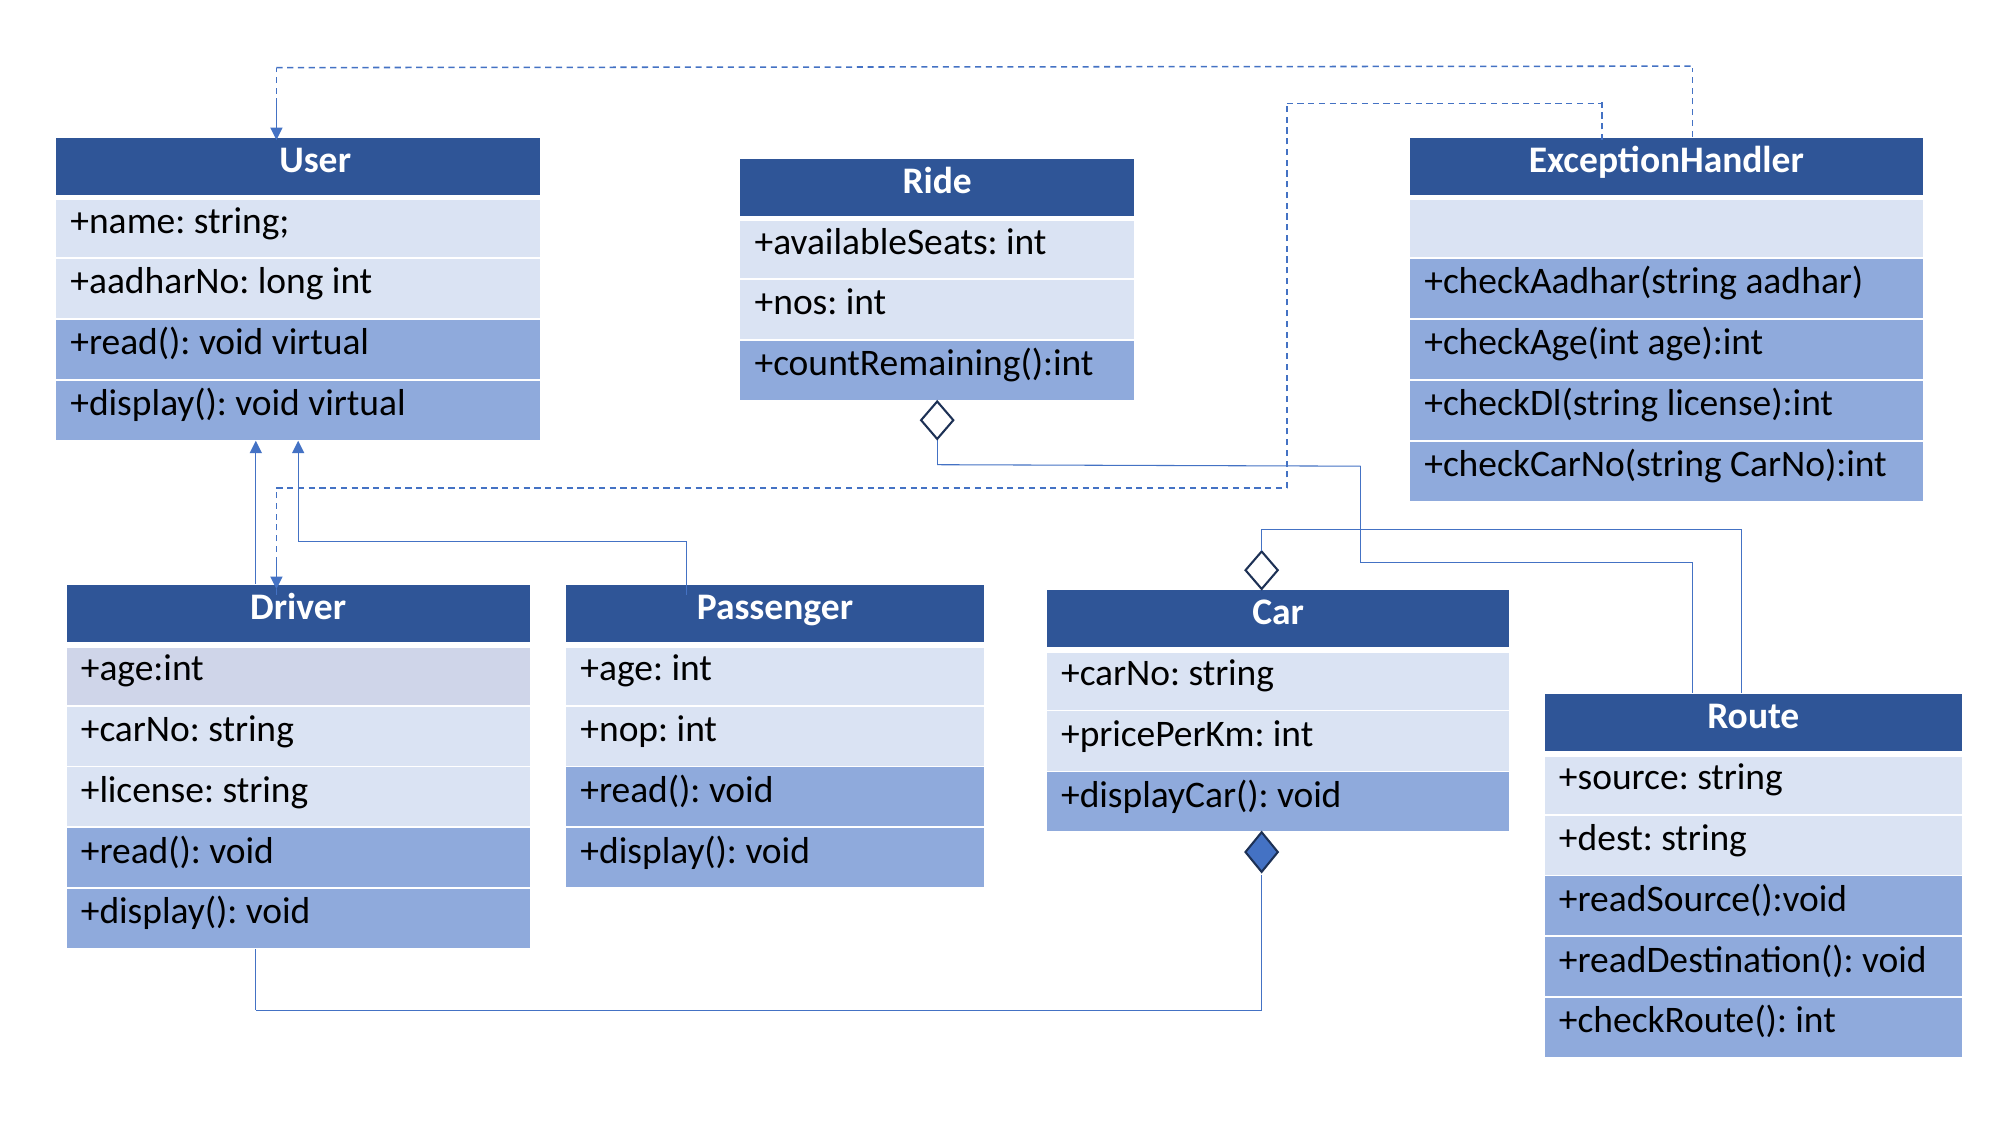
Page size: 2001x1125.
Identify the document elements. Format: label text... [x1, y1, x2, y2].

table_cell +name: string; [56, 200, 540, 257]
table_cell +license: string [67, 767, 530, 826]
table_cell +age: int [566, 648, 984, 705]
table_cell +source: string [1545, 757, 1962, 814]
table_header Route [1545, 694, 1962, 751]
table_cell +display(): void virtual [56, 381, 540, 440]
table_cell +checkAge(int age):int [1410, 320, 1923, 379]
table_cell +aadharNo: long int [56, 259, 540, 318]
table_header Driver [67, 585, 530, 642]
table_cell +checkDl(string license):int [1410, 381, 1923, 440]
table_cell +readSource():void [1545, 876, 1962, 935]
table_cell +age:int [67, 648, 530, 705]
table_header Ride [740, 159, 1134, 216]
table_header Car [1047, 590, 1509, 647]
table_cell +carNo: string [67, 707, 530, 766]
table_cell +read(): void virtual [56, 320, 540, 379]
table_cell +nos: int [740, 280, 1134, 339]
table_cell +dest: string [1545, 816, 1962, 875]
table_cell +read(): void [566, 767, 984, 826]
table_cell +countRemaining():int [740, 341, 1134, 400]
table_cell +nop: int [566, 707, 984, 766]
table_cell +readDestination(): void [1545, 937, 1962, 996]
table_header User [56, 138, 540, 195]
table_header Passenger [566, 585, 984, 642]
table_cell [1410, 200, 1923, 257]
table_cell +pricePerKm: int [1047, 711, 1509, 771]
table_cell +display(): void [67, 889, 530, 948]
table_cell +availableSeats: int [740, 221, 1134, 278]
table_cell +displayCar(): void [1047, 772, 1509, 831]
table_cell +checkCarNo(string CarNo):int [1410, 442, 1923, 501]
text_box [1244, 550, 1280, 591]
table_cell +read(): void [67, 828, 530, 887]
table_header ExceptionHandler [1410, 138, 1923, 195]
text_box [919, 399, 955, 441]
text_box [1244, 830, 1280, 874]
table_cell +checkAadhar(string aadhar) [1410, 259, 1923, 318]
table_cell +checkRoute(): int [1545, 998, 1962, 1057]
table_cell +carNo: string [1047, 653, 1509, 710]
table_cell +display(): void [566, 828, 984, 887]
